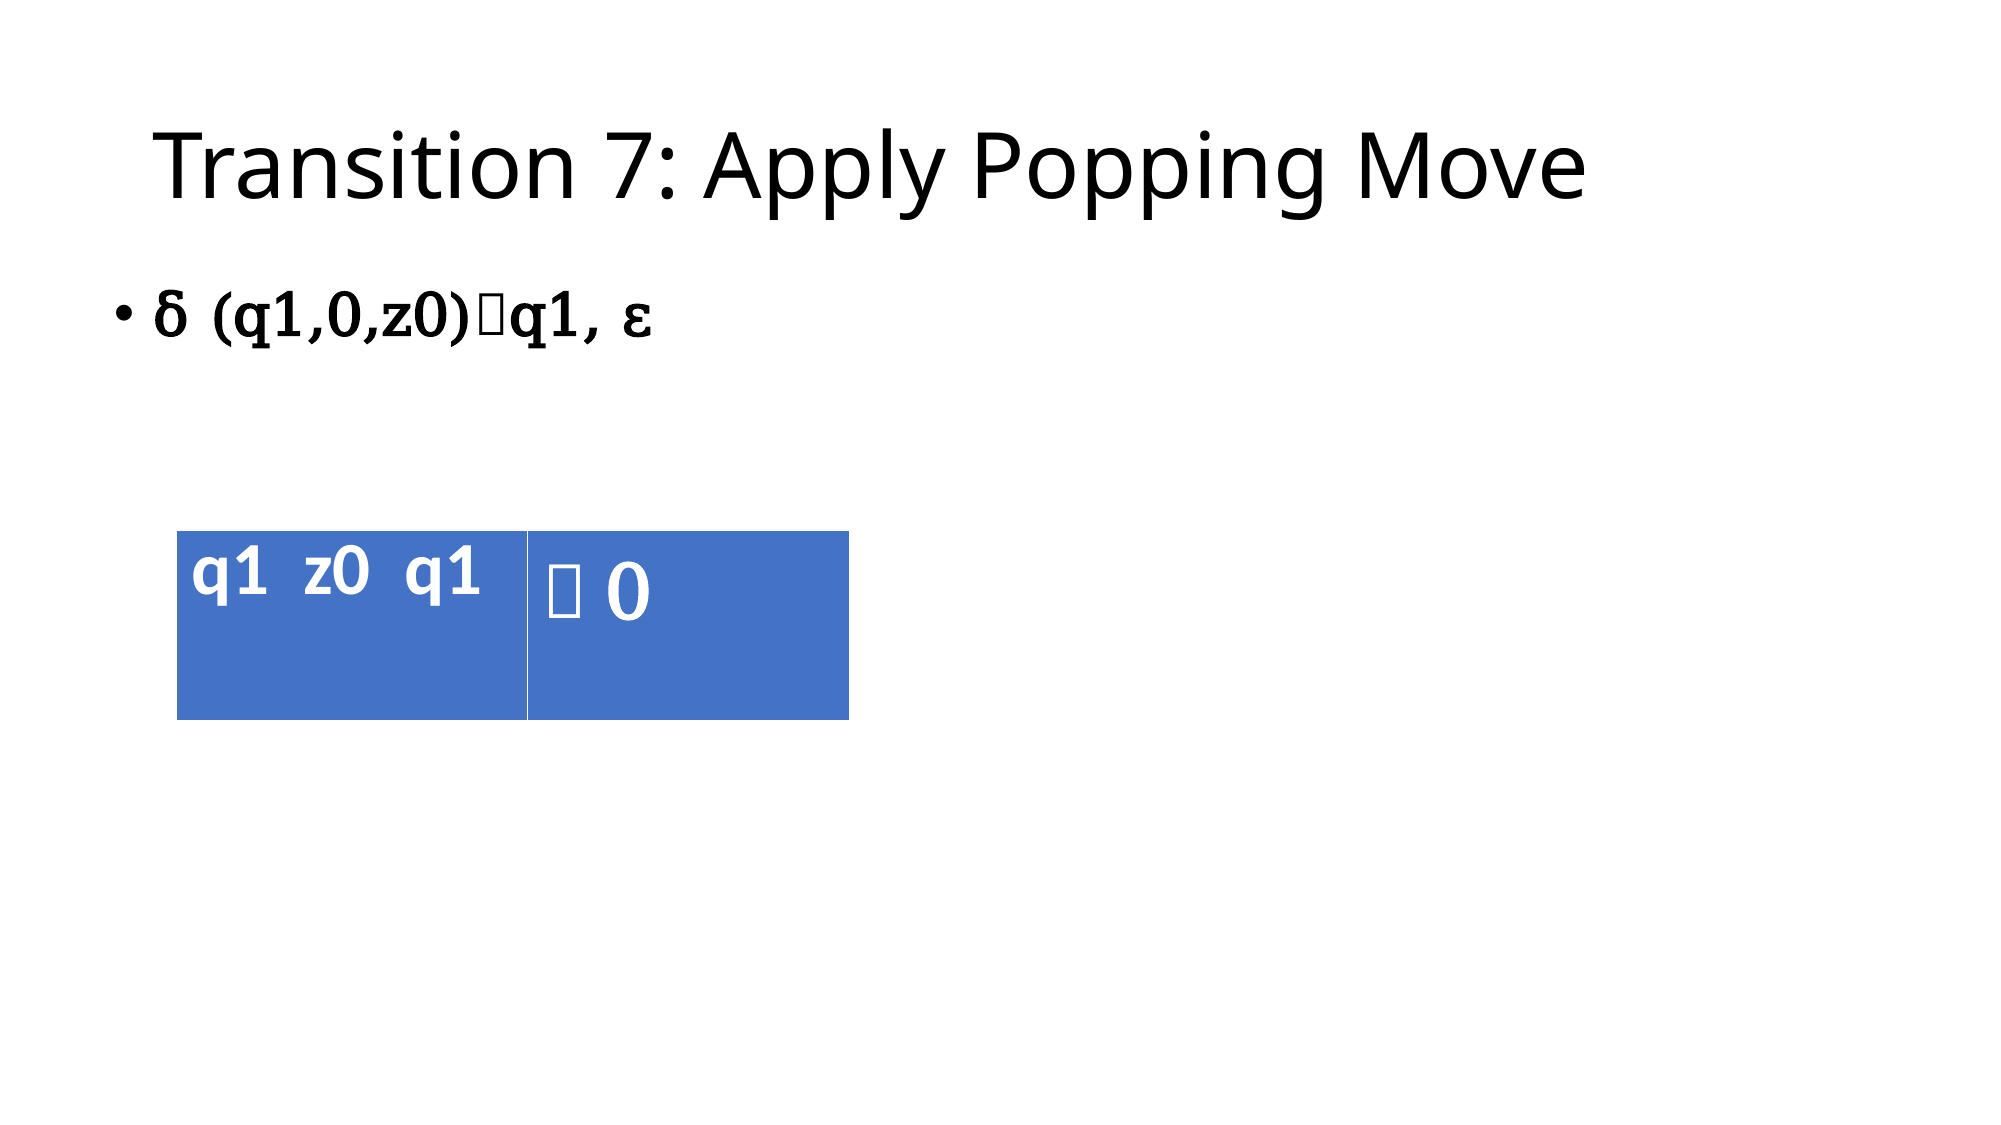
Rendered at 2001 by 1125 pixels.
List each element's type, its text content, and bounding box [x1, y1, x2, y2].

table_header  0 [528, 531, 849, 720]
title Transition 7: Apply Popping Move [137, 59, 1863, 278]
table_header q1 z0 q1 [177, 531, 527, 720]
list δ (q1,0,z0)q1, ε [98, 277, 1824, 992]
